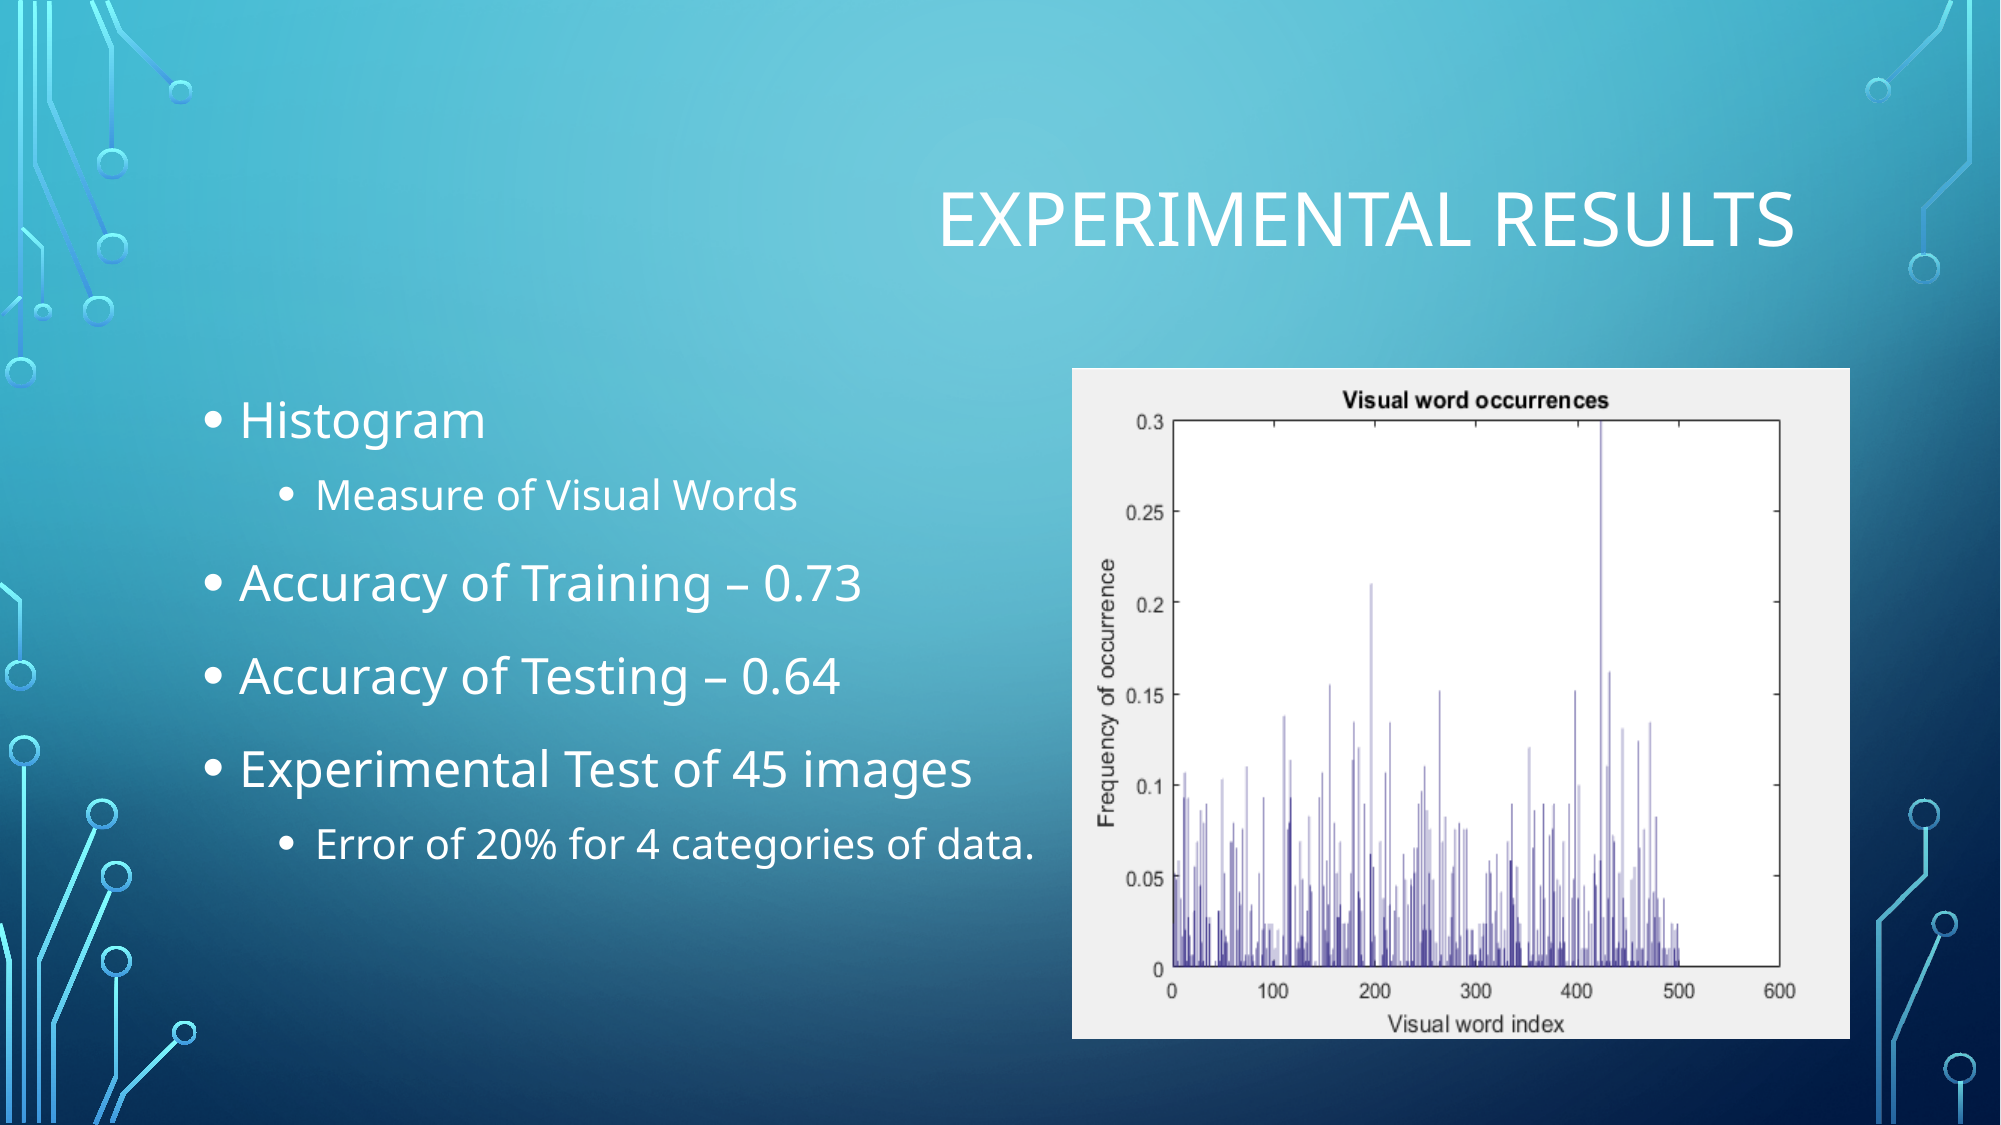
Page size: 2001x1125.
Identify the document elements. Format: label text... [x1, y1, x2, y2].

list Histogram Measure of Visual Words Accuracy of Training – 0.73 Accuracy of Testing – 0.64 Experimental Test of 45 images Error of 20% for 4 categories of data. [187, 369, 1071, 950]
title Experimental results [187, 101, 1813, 344]
picture [1071, 368, 1851, 1039]
